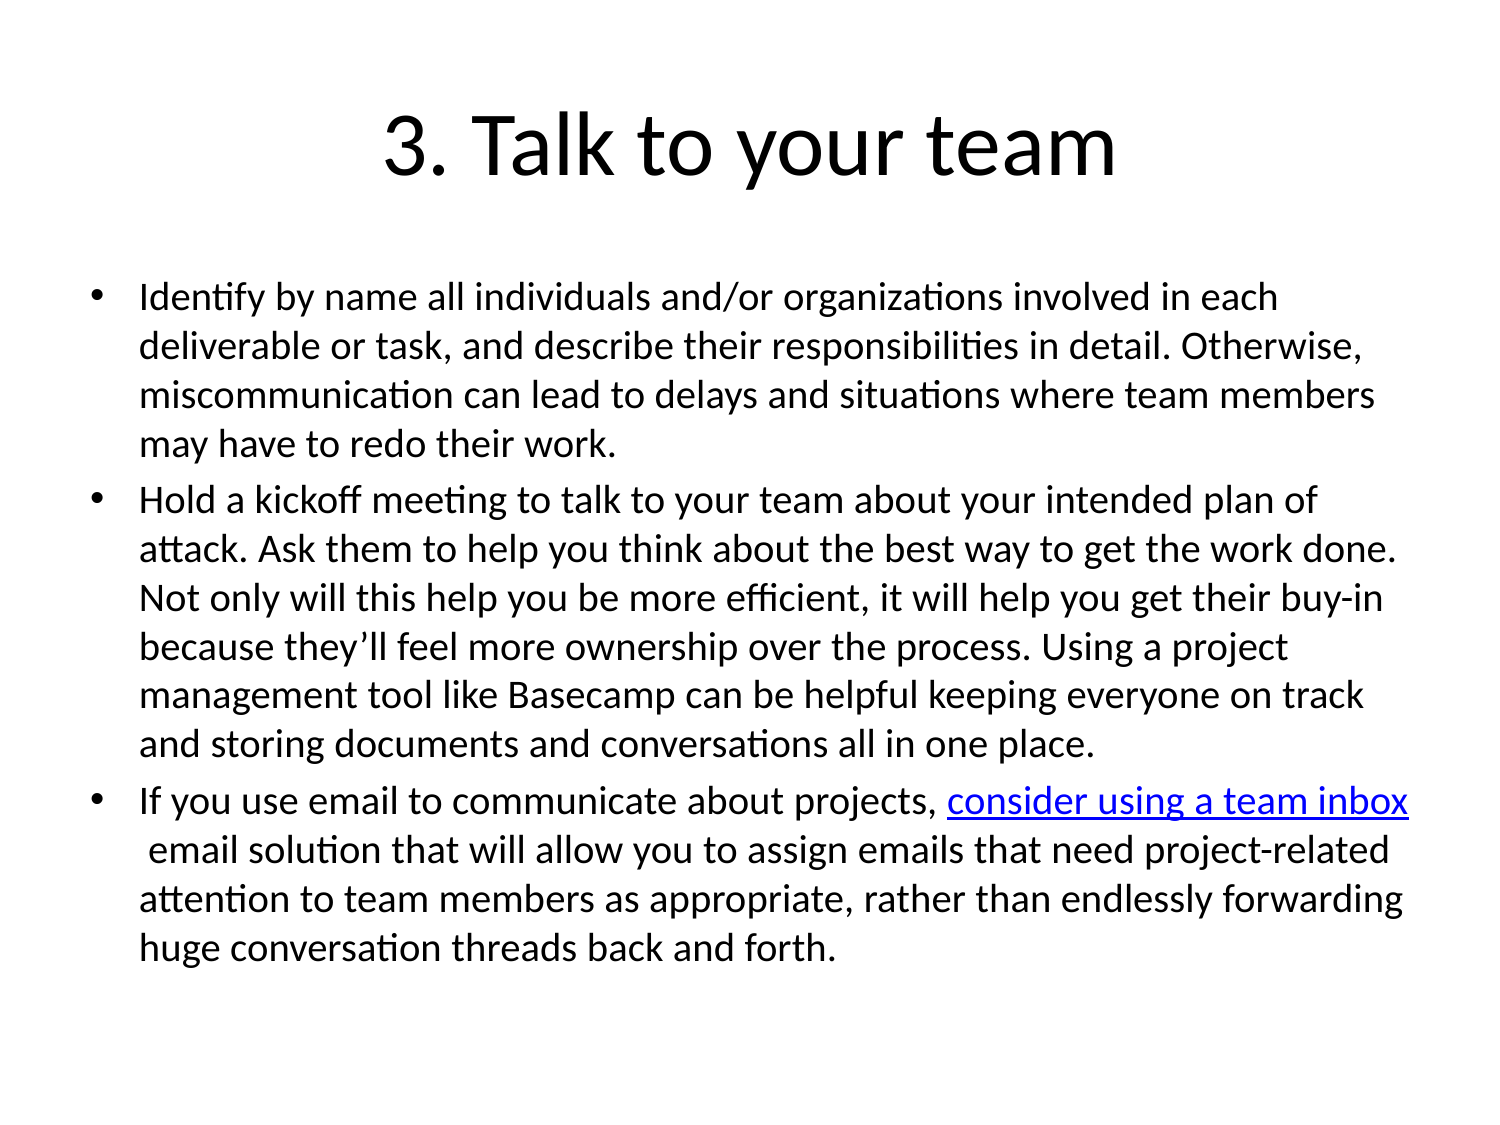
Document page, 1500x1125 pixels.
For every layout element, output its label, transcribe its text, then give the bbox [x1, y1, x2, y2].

list Identify by name all individuals and/or organizations involved in each deliverable or task, and describe their responsibilities in detail. Otherwise, miscommunication can lead to delays and situations where team members may have to redo their work. Hold a kickoff meeting to talk to your team about your intended plan of attack. Ask them to help you think about the best way to get the work done. Not only will this help you be more efficient, it will help you get their buy-in because they’ll feel more ownership over the process. Using a project management tool like Basecamp can be helpful keeping everyone on track and storing documents and conversations all in one place. If you use email to communicate about projects, consider using a team inbox email solution that will allow you to assign emails that need project-related attention to team members as appropriate, rather than endlessly forwarding huge conversation threads back and forth. [75, 262, 1425, 1005]
title 3. Talk to your team [75, 45, 1425, 233]
